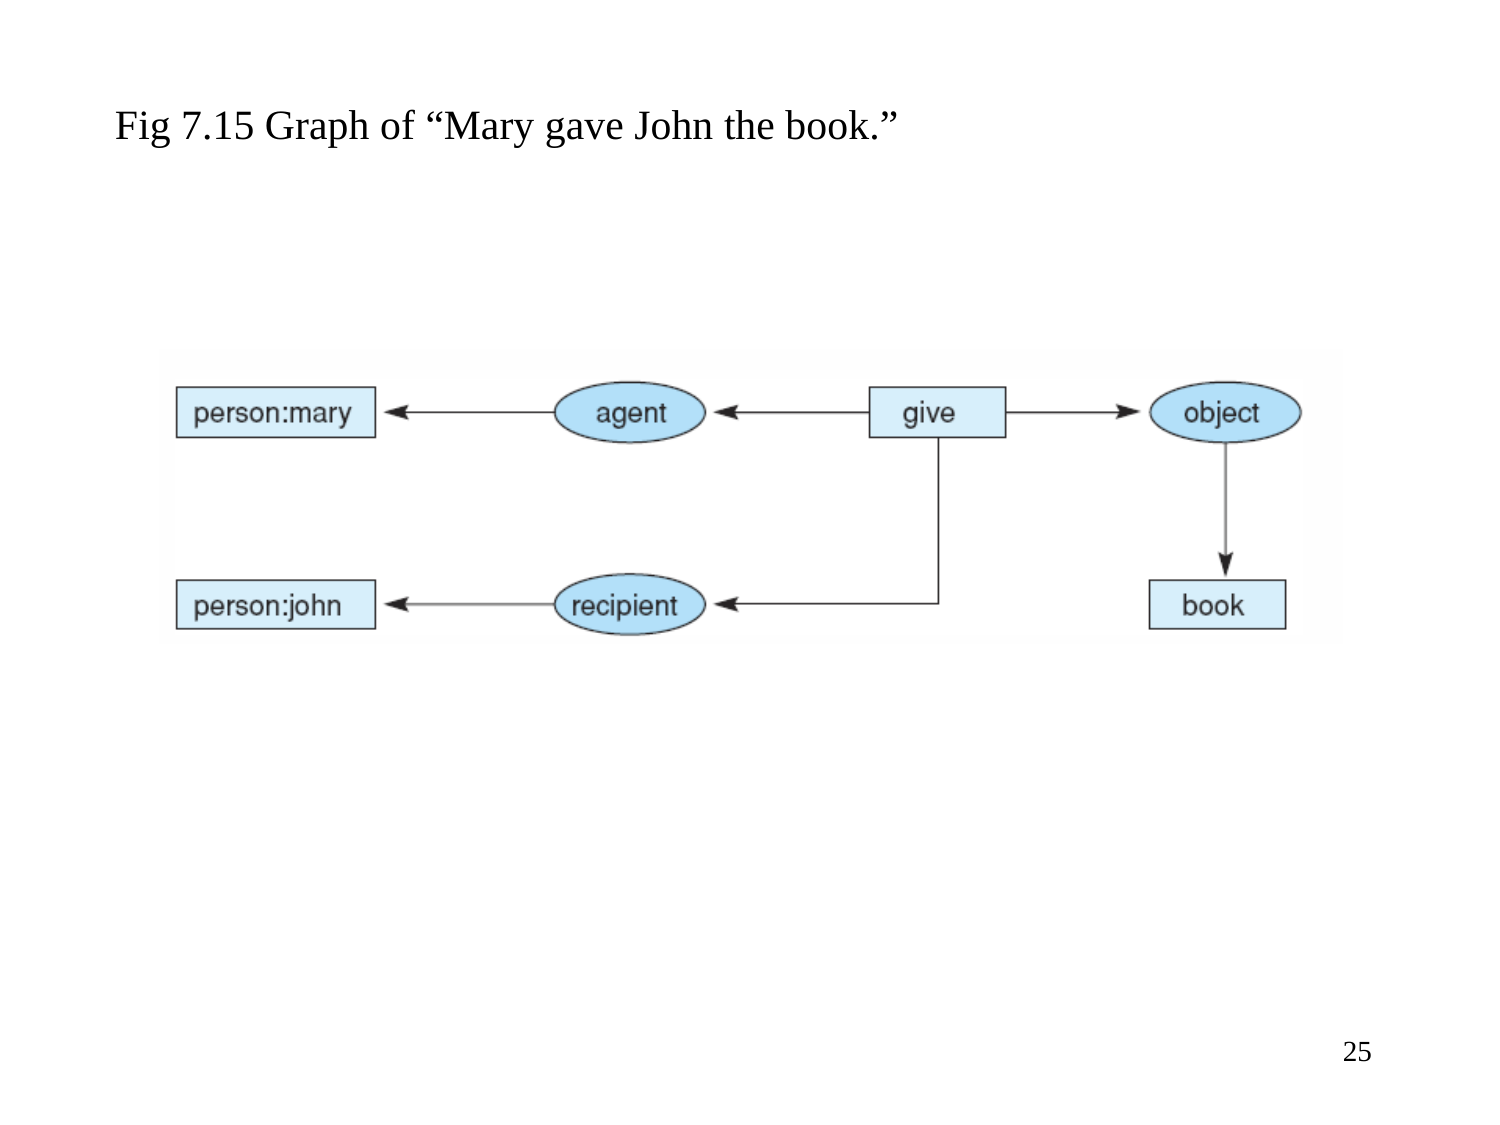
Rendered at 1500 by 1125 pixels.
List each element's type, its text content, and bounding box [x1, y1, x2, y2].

picture [159, 349, 1343, 644]
slide_number 25 [1074, 1025, 1388, 1100]
text_box Fig 7.15 Graph of “Mary gave John the book.” [100, 90, 1052, 155]
